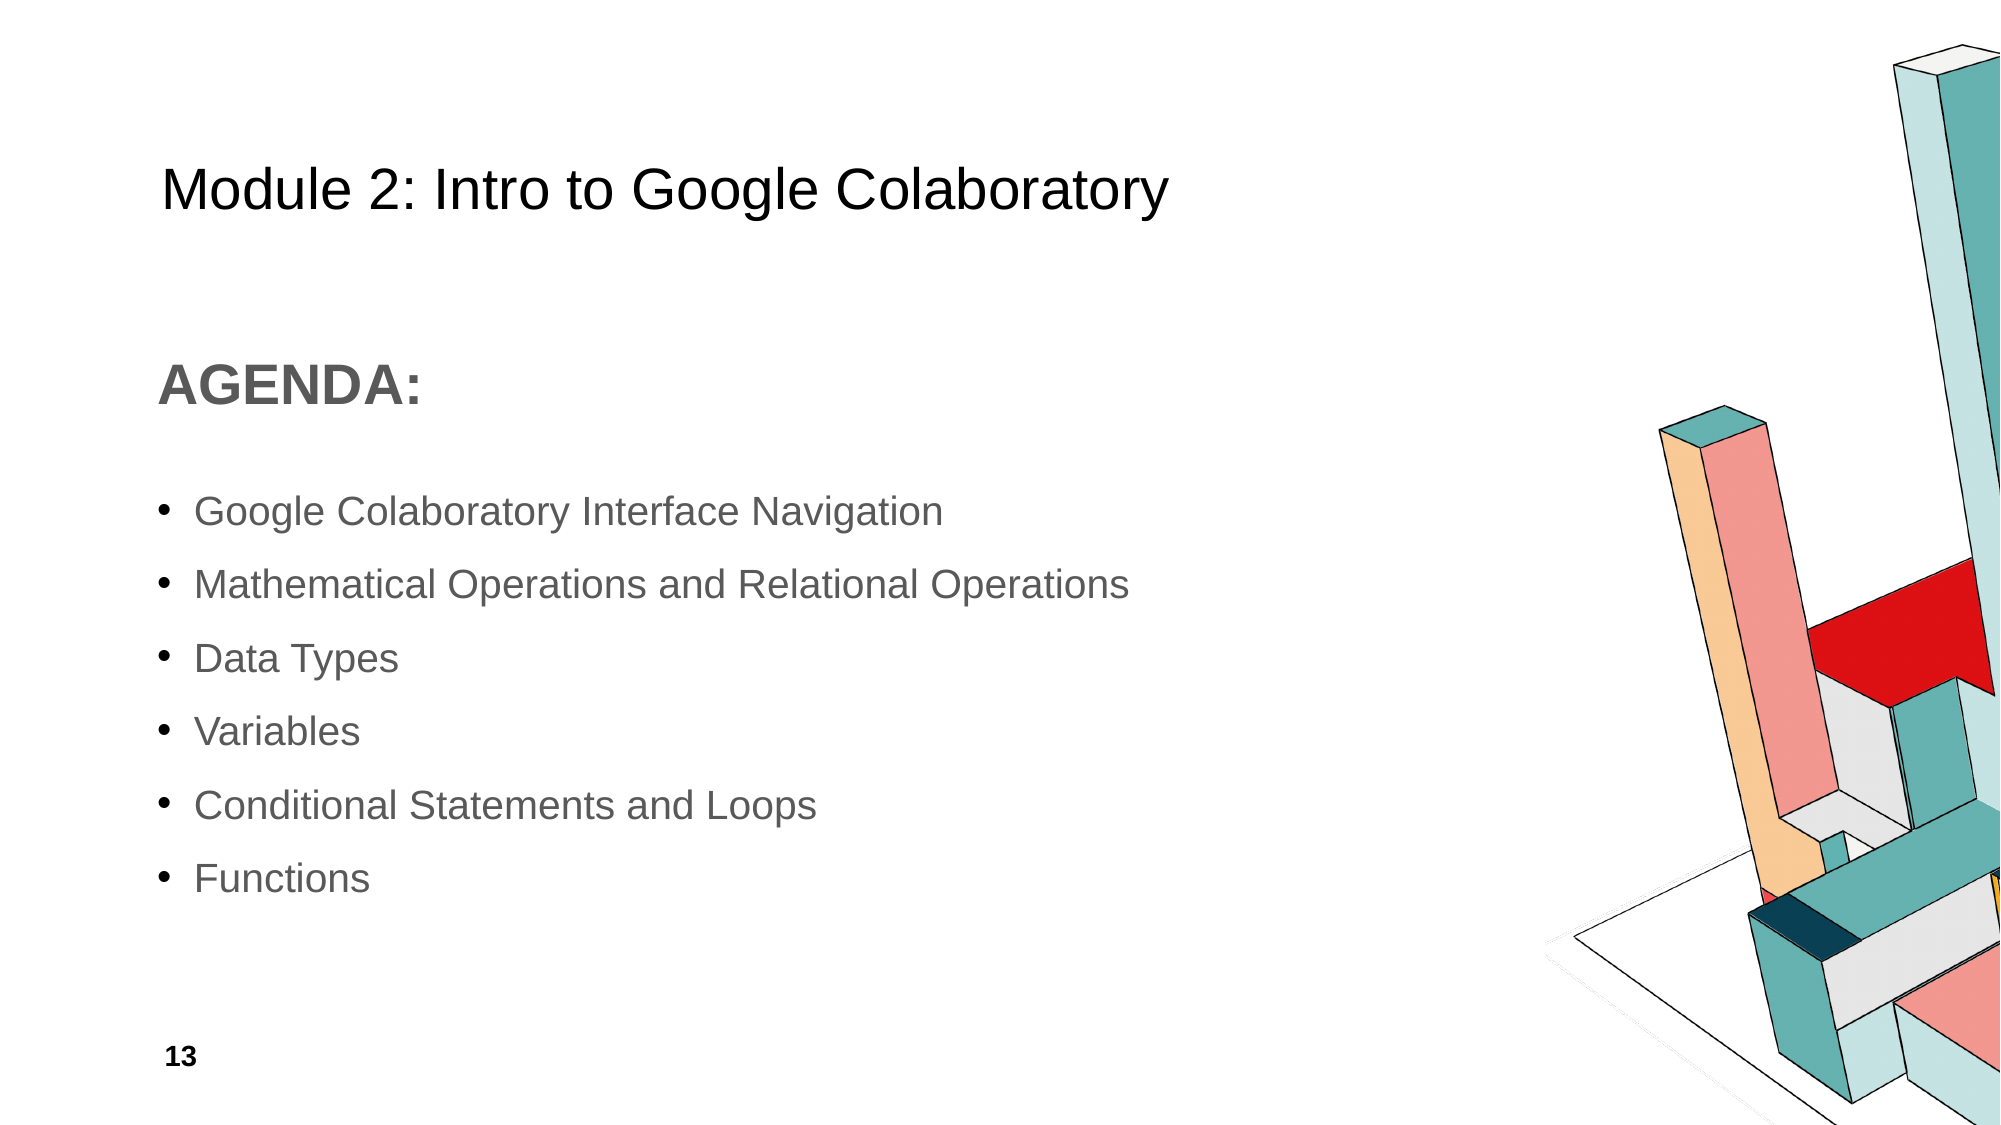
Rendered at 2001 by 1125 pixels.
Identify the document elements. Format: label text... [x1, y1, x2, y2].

title Module 2: Intro to Google Colaboratory [146, 11, 1508, 230]
slide_number ‹#› [149, 1024, 588, 1085]
list AGENDA: Google Colaboratory Interface Navigation Mathematical Operations and Relational Operations Data Types Variables Conditional Statements and Loops Functions [142, 339, 1508, 913]
picture [1544, 43, 2000, 1125]
